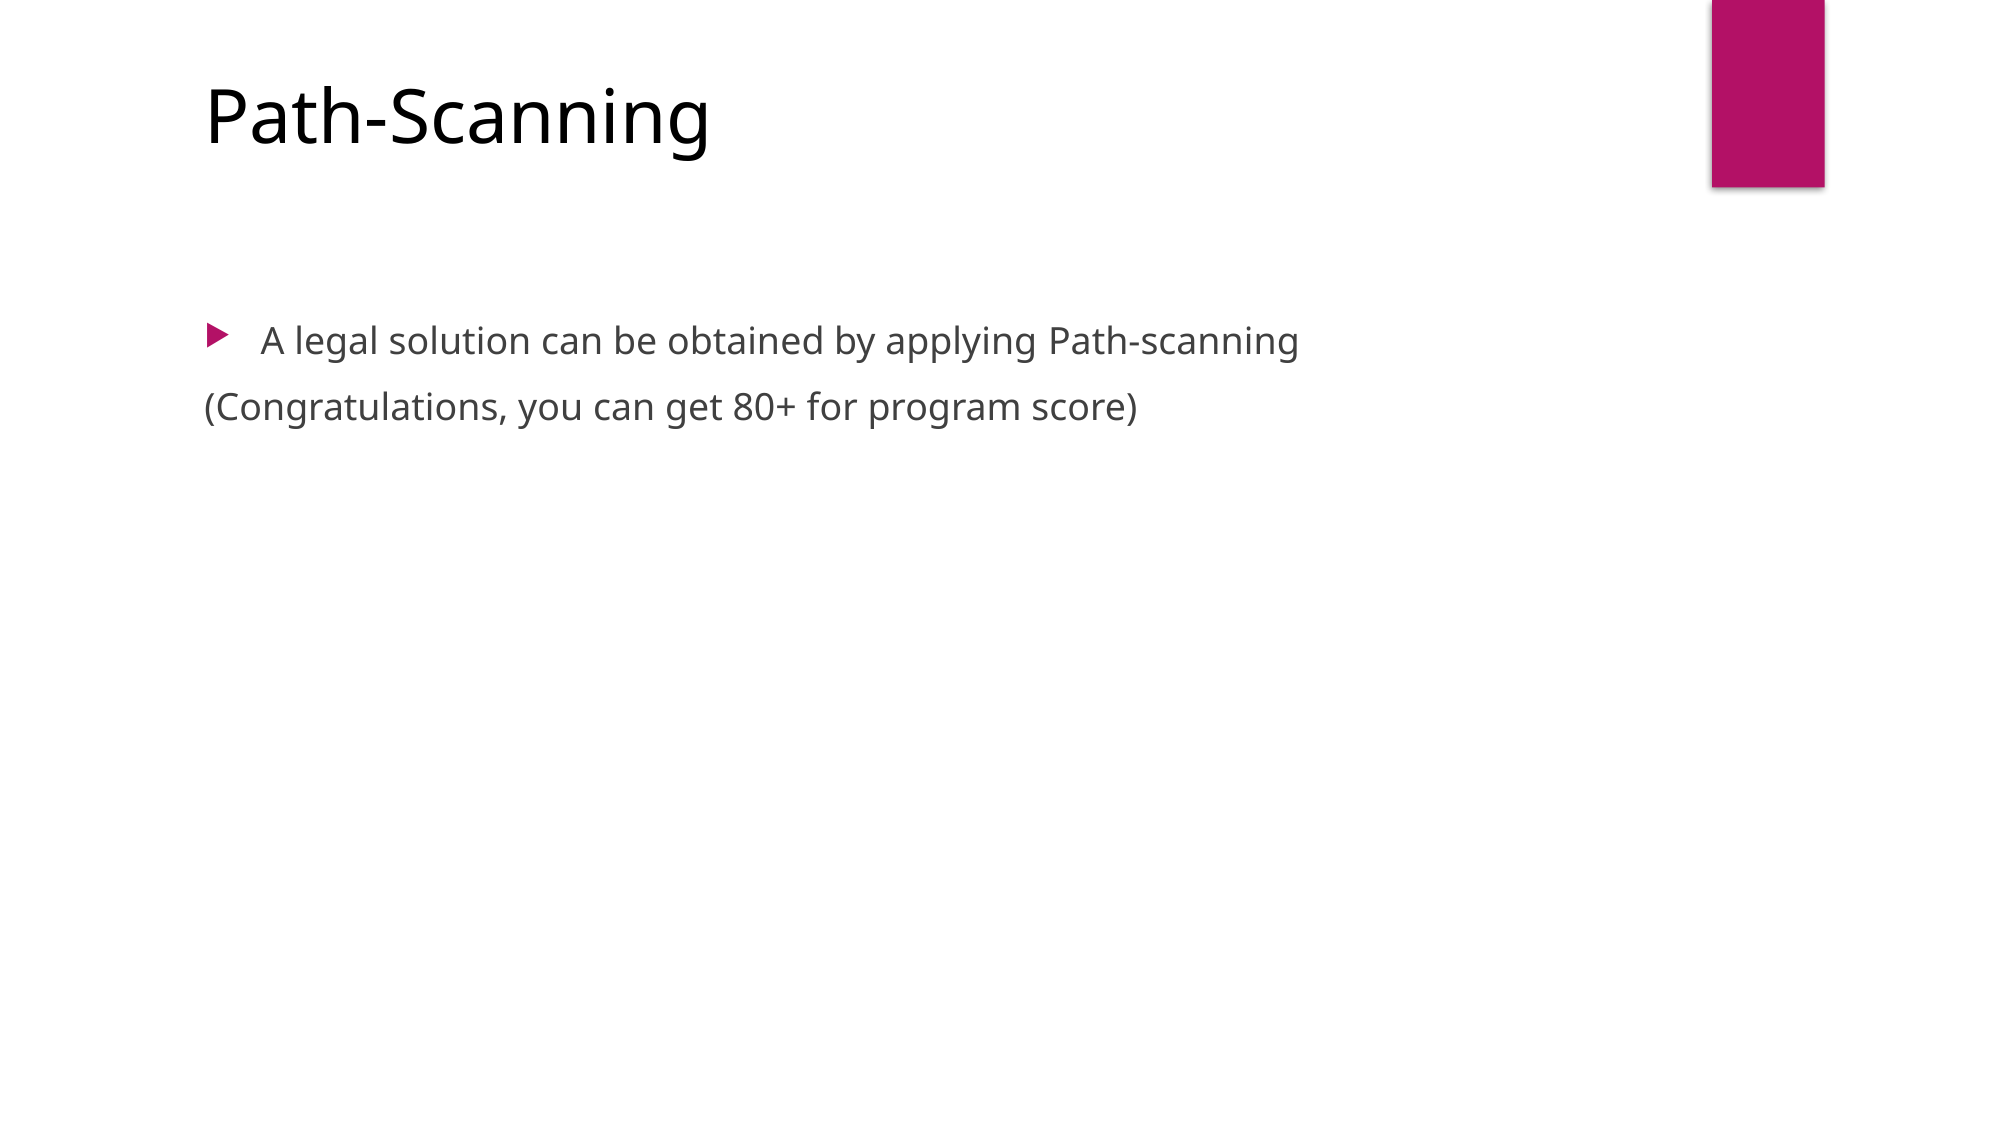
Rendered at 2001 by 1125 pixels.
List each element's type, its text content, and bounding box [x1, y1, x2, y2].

list A legal solution can be obtained by applying Path-scanning (Congratulations, you can get 80+ for program score) [189, 309, 1638, 870]
title Path-Scanning [189, 55, 1627, 172]
